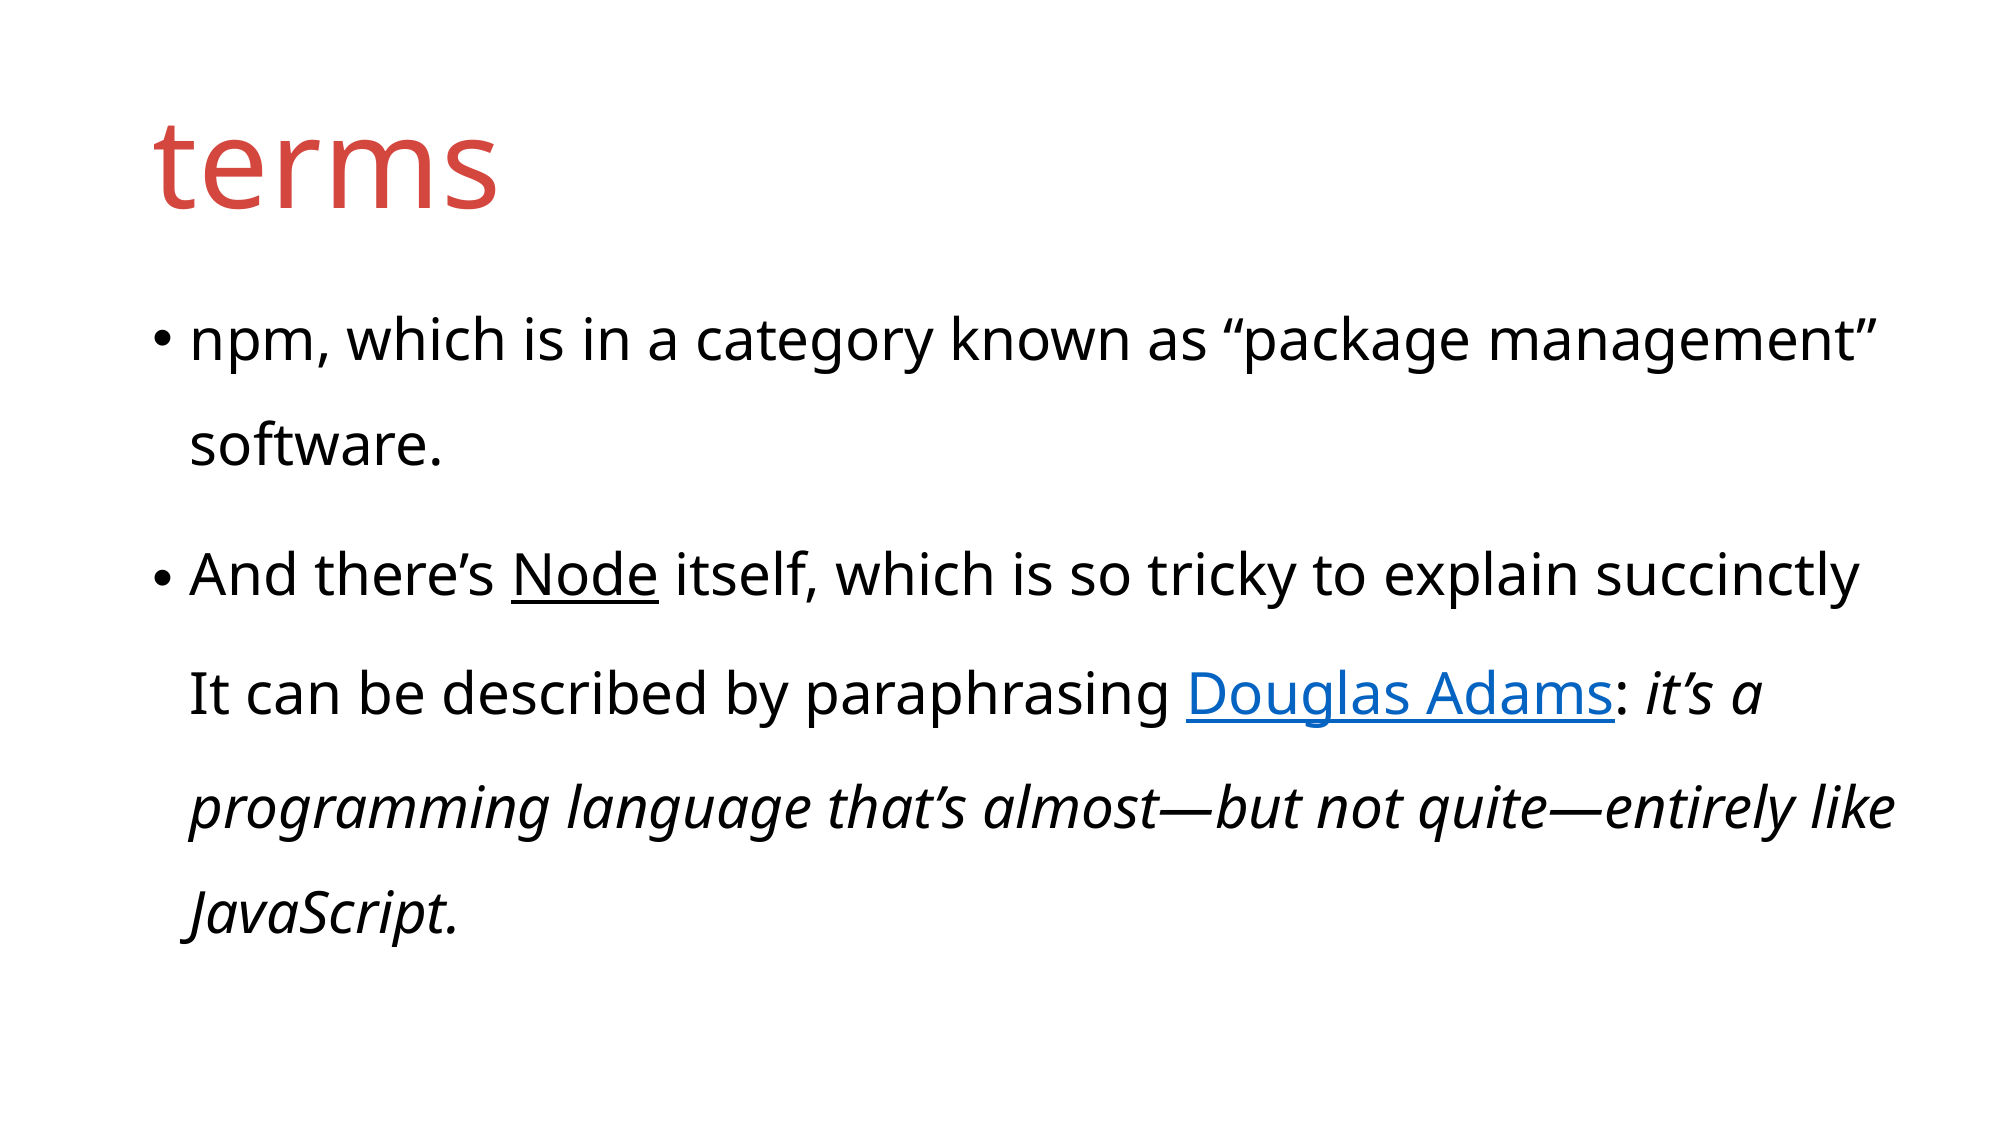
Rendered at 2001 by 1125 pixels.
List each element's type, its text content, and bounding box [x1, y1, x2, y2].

list npm, which is in a category known as “package management” software. And there’s Node itself, which is so tricky to explain succinctly It can be described by paraphrasing Douglas Adams: it’s a programming language that’s almost—but not quite—entirely like JavaScript. [137, 259, 1927, 1037]
title terms [137, 59, 1863, 259]
